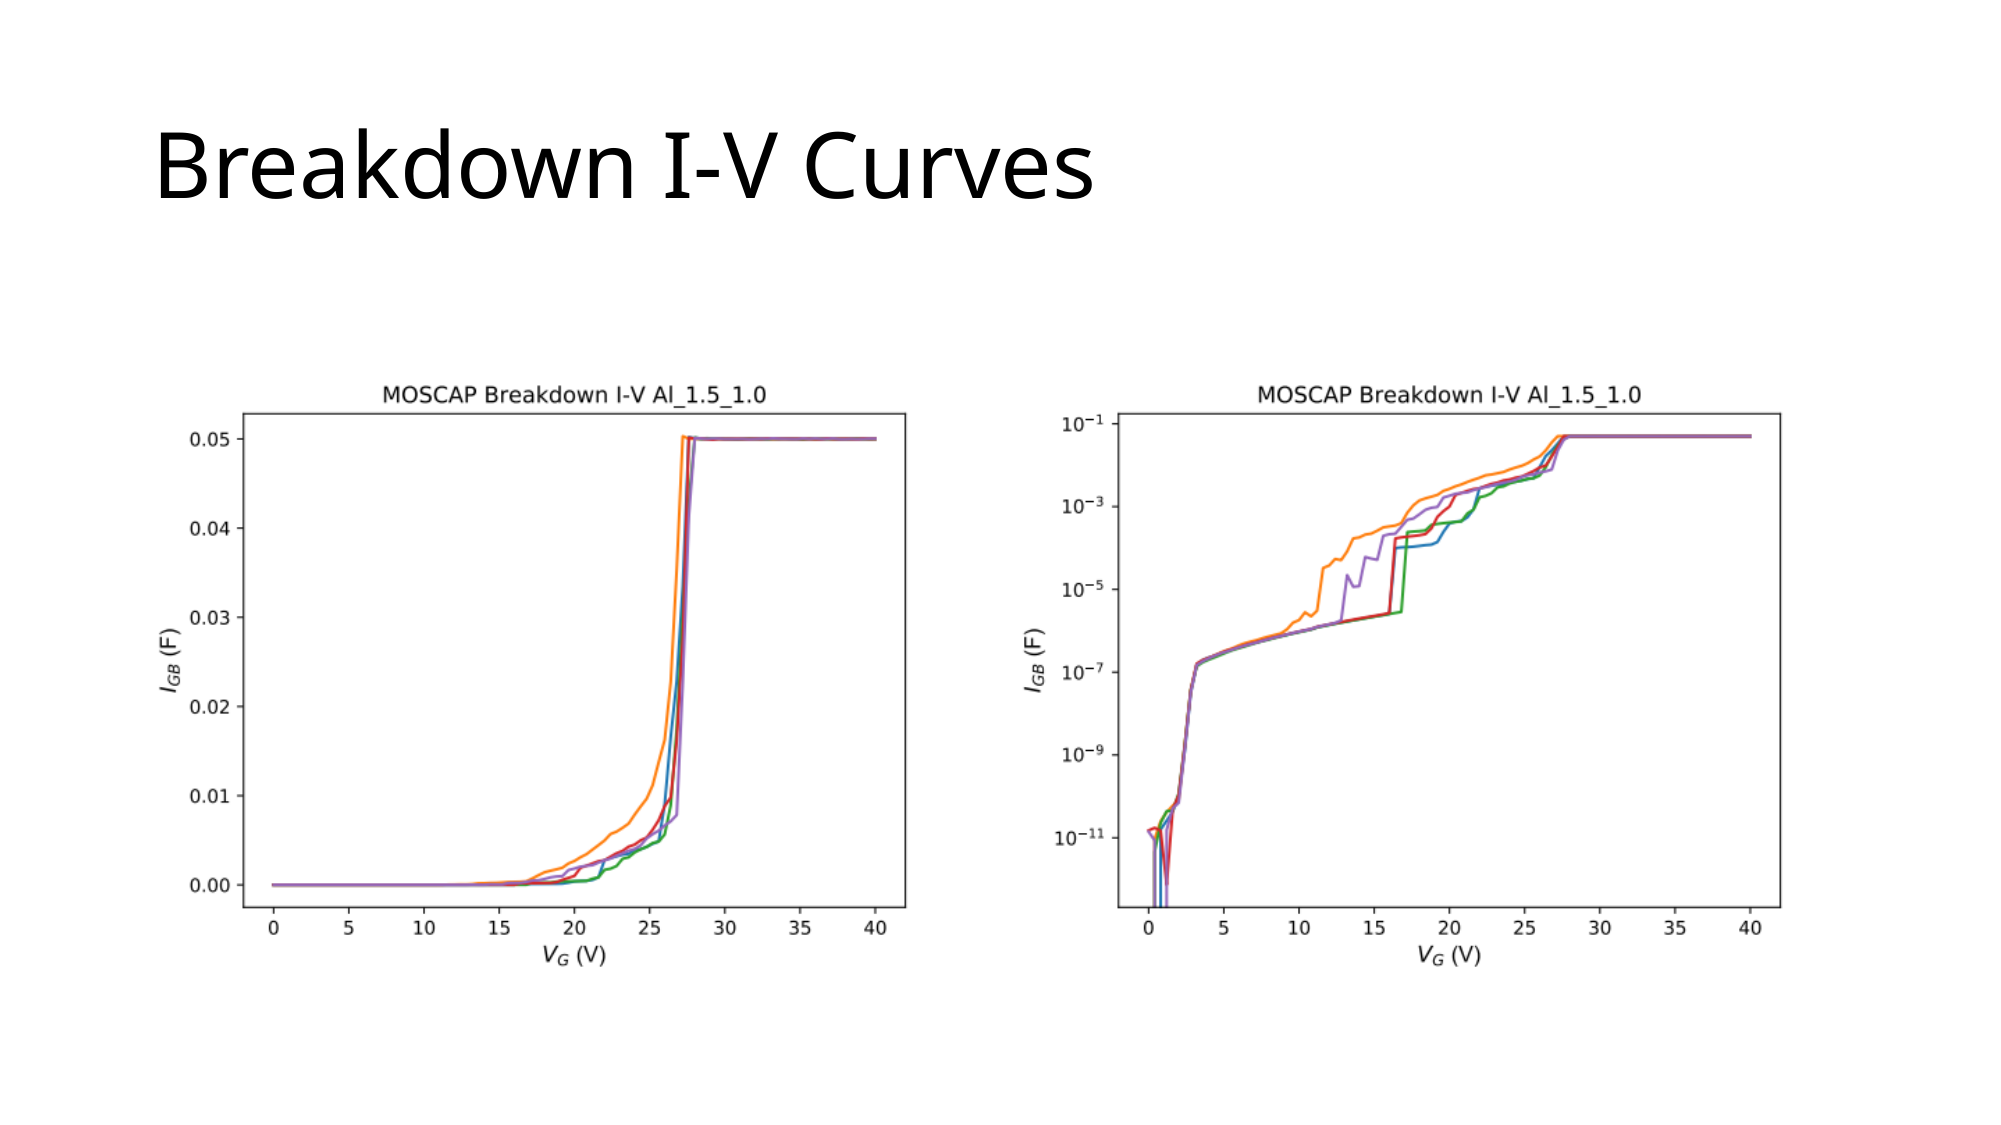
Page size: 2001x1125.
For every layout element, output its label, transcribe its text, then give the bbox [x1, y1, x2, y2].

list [137, 337, 988, 976]
title Breakdown I-V Curves [137, 59, 1863, 278]
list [1012, 337, 1863, 976]
